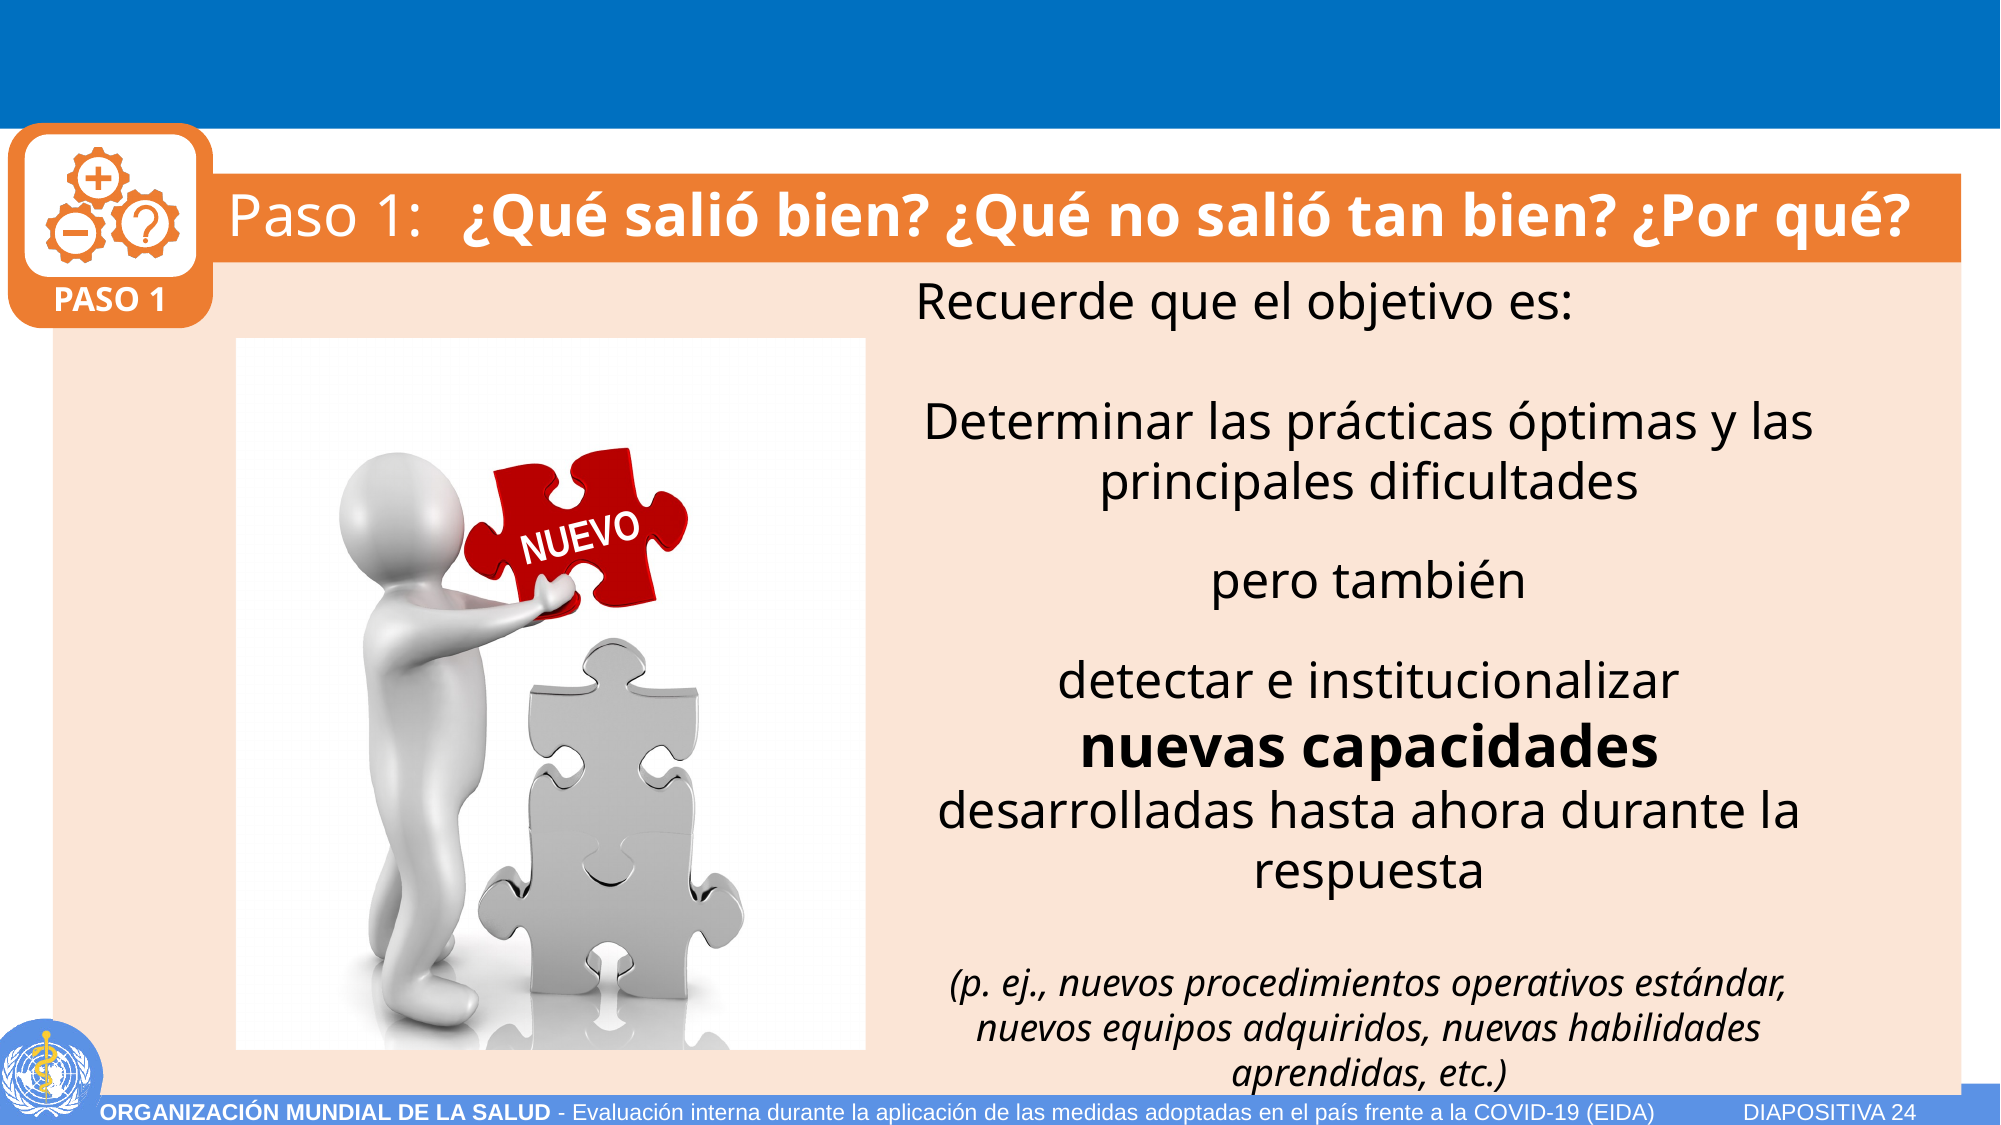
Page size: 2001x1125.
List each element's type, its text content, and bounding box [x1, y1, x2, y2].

text_box Recuerde que el objetivo es: Determinar las prácticas óptimas y las principales dificultades pero también detectar e institucionalizar nuevas capacidades desarrolladas hasta ahora durante la respuesta (p. ej., nuevos procedimientos operativos estándar, nuevos equipos adquiridos, nuevas habilidades aprendidas, etc.) [900, 1095, 1839, 1102]
picture [0, 1005, 158, 1125]
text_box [7, 122, 213, 329]
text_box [52, 173, 1962, 1095]
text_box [235, 338, 866, 1050]
